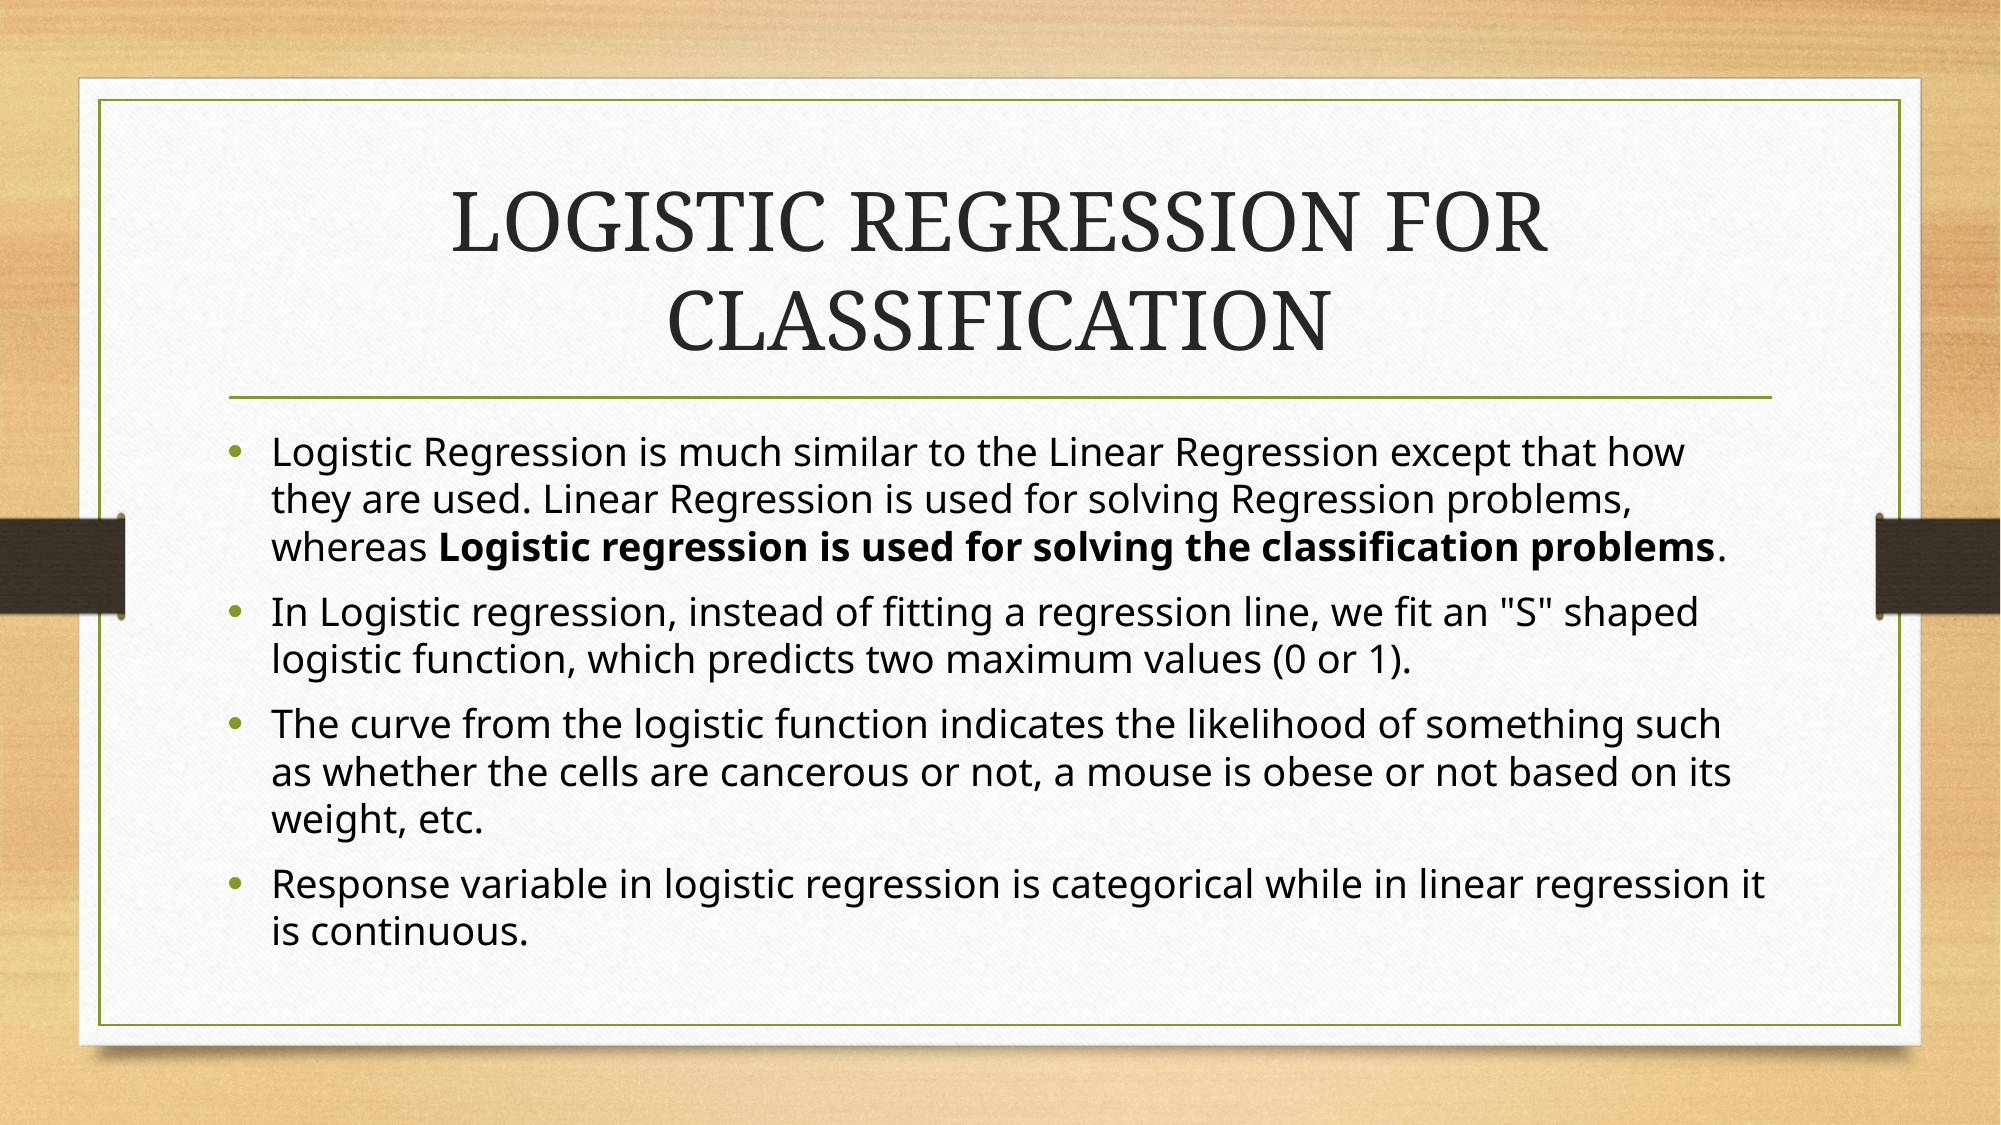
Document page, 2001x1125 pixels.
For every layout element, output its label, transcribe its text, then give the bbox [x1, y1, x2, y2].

list Logistic Regression is much similar to the Linear Regression except that how they are used. Linear Regression is used for solving Regression problems, whereas Logistic regression is used for solving the classification problems. In Logistic regression, instead of fitting a regression line, we fit an "S" shaped logistic function, which predicts two maximum values (0 or 1). The curve from the logistic function indicates the likelihood of something such as whether the cells are cancerous or not, a mouse is obese or not based on its weight, etc. Response variable in logistic regression is categorical while in linear regression it is continuous. [212, 419, 1788, 964]
title LOGISTIC REGRESSION FOR CLASSIFICATION [212, 161, 1788, 375]
picture [0, 0, 2001, 1125]
